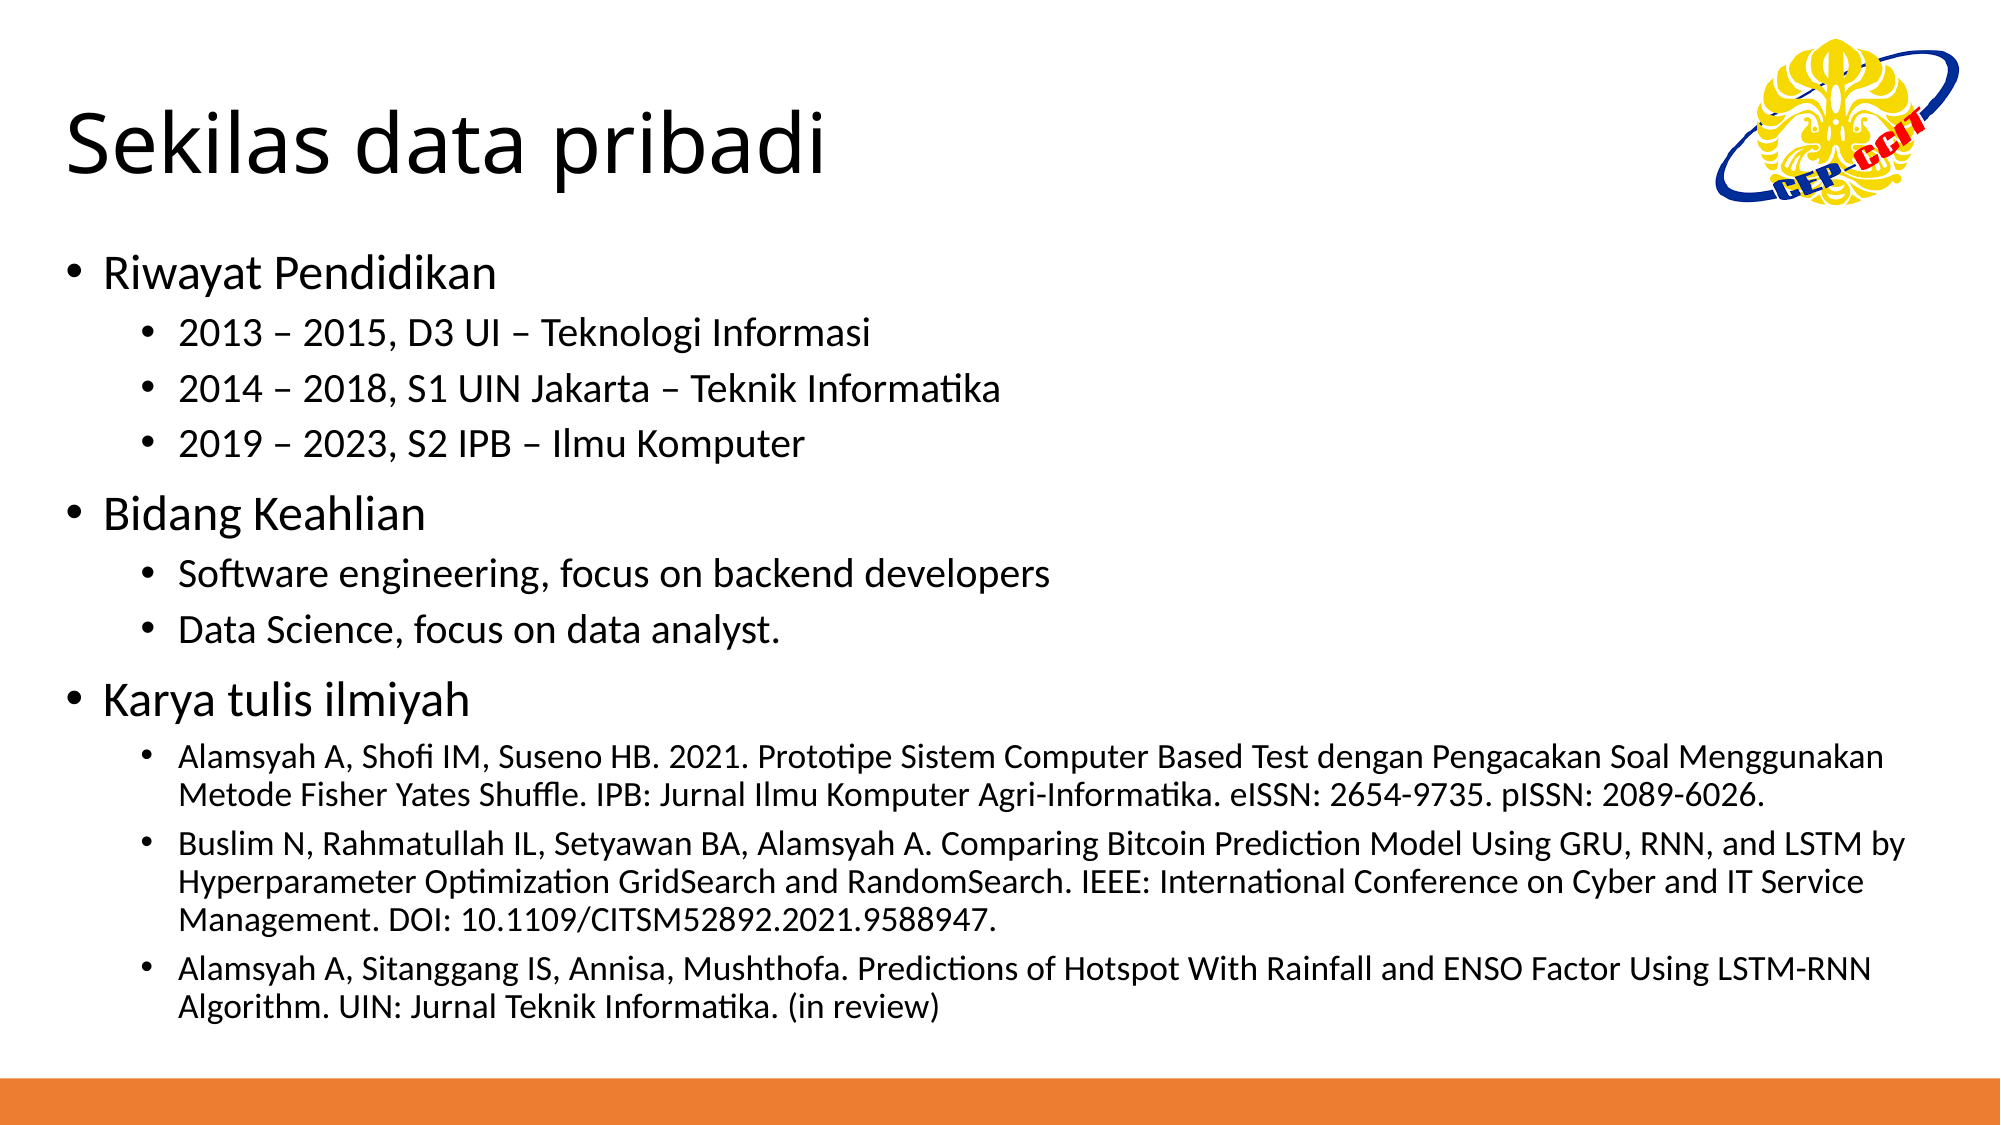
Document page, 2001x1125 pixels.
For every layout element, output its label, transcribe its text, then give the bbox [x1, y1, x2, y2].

title Sekilas data pribadi [50, 53, 1946, 239]
text_box [0, 1077, 2000, 1125]
picture [1711, 34, 1962, 212]
list Riwayat Pendidikan 2013 – 2015, D3 UI – Teknologi Informasi 2014 – 2018, S1 UIN Jakarta – Teknik Informatika 2019 – 2023, S2 IPB – Ilmu Komputer Bidang Keahlian Software engineering, focus on backend developers Data Science, focus on data analyst. Karya tulis ilmiyah Alamsyah A, Shofi IM, Suseno HB. 2021. Prototipe Sistem Computer Based Test dengan Pengacakan Soal Menggunakan Metode Fisher Yates Shuffle. IPB: Jurnal Ilmu Komputer Agri-Informatika. eISSN: 2654-9735. pISSN: 2089-6026. Buslim N, Rahmatullah IL, Setyawan BA, Alamsyah A. Comparing Bitcoin Prediction Model Using GRU, RNN, and LSTM by Hyperparameter Optimization GridSearch and RandomSearch. IEEE: International Conference on Cyber and IT Service Management. DOI: 10.1109/CITSM52892.2021.9588947. Alamsyah A, Sitanggang IS, Annisa, Mushthofa. Predictions of Hotspot With Rainfall and ENSO Factor Using LSTM-RNN Algorithm. UIN: Jurnal Teknik Informatika. (in review) [50, 239, 1946, 1055]
